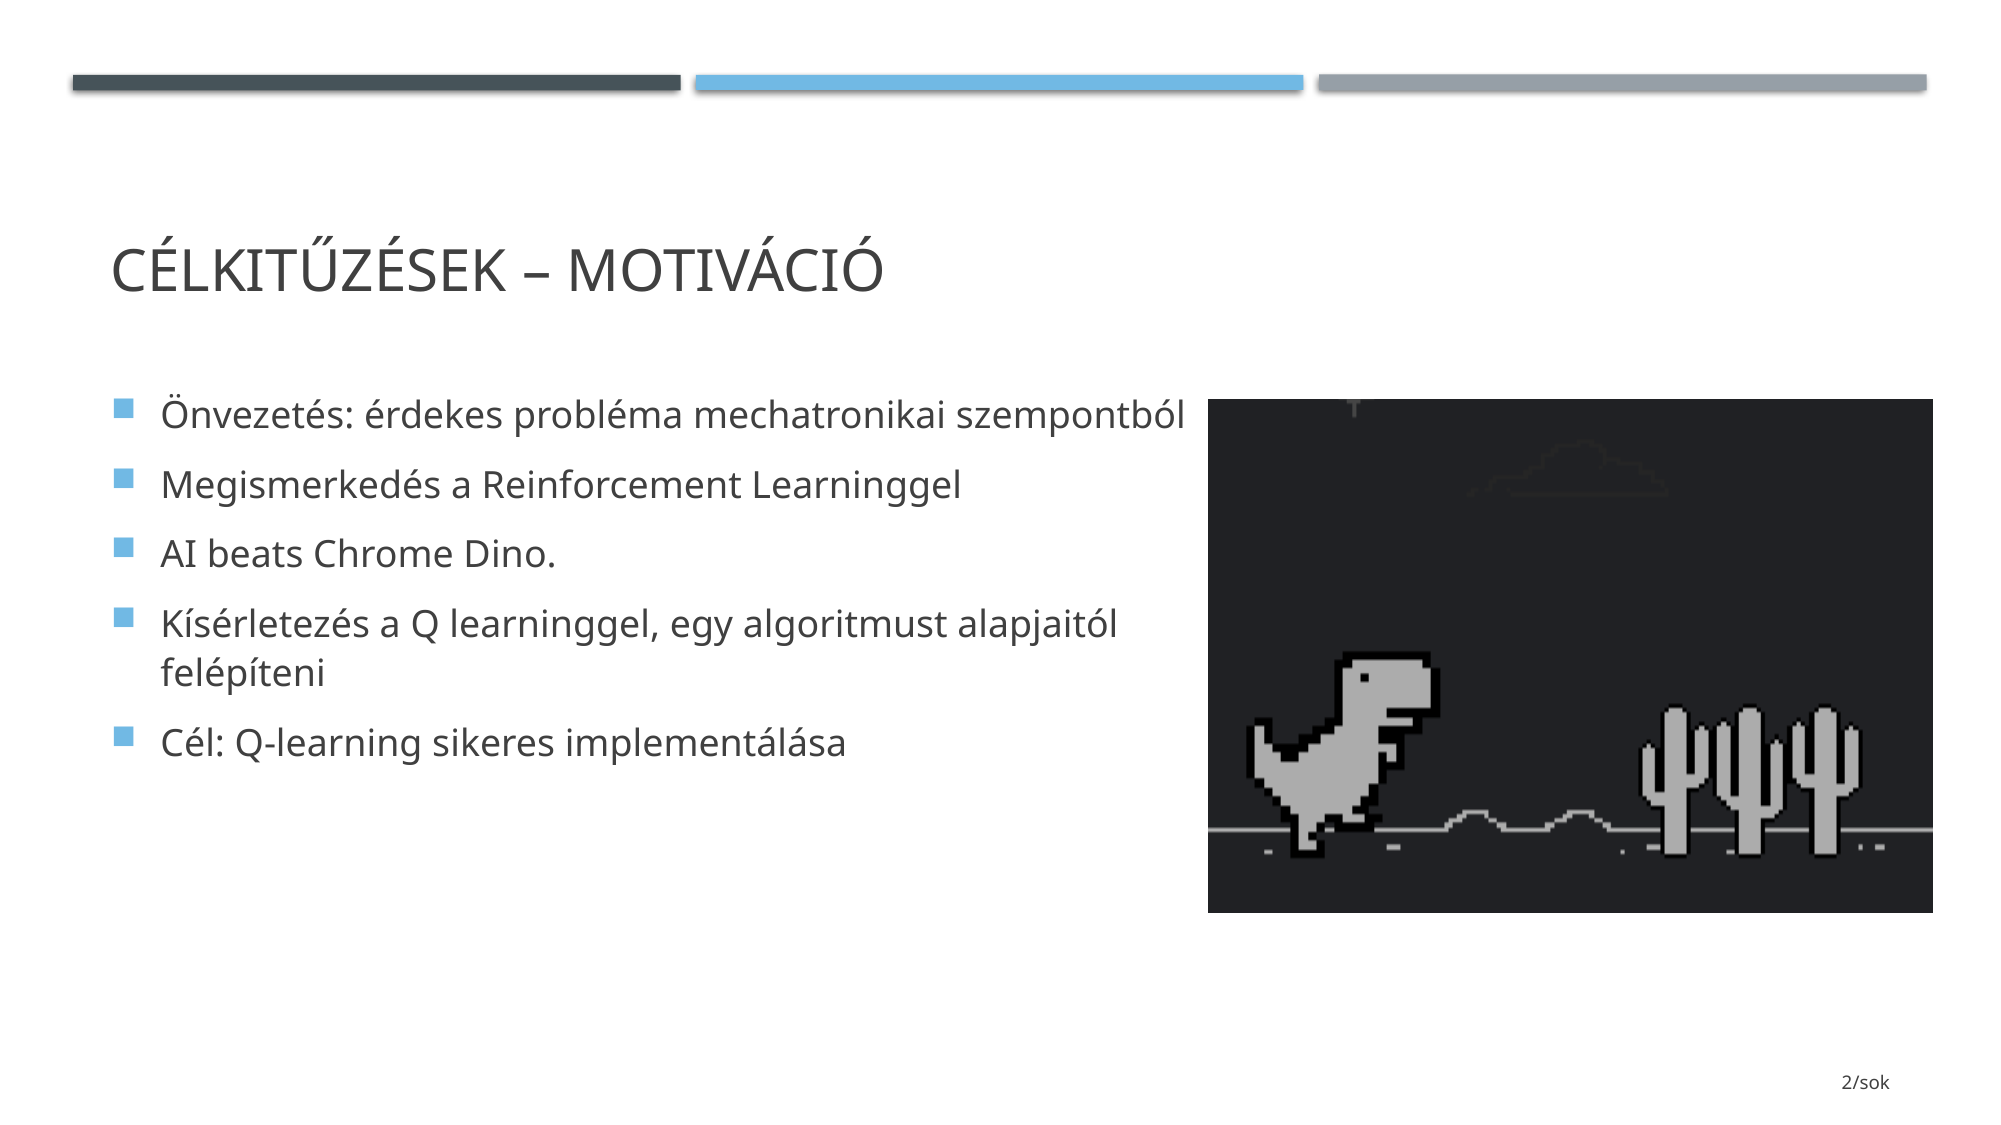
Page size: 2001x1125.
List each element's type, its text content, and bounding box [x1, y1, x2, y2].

picture [1207, 399, 1933, 913]
slide_number 2 [1732, 1053, 1905, 1114]
list Önvezetés: érdekes probléma mechatronikai szempontból Megismerkedés a Reinforcement Learninggel AI beats Chrome Dino. Kísérletezés a Q learninggel, egy algoritmust alapjaitól felépíteni Cél: Q-learning sikeres implementálása [95, 310, 1277, 907]
title CÉLKITŰZÉSEK – MOTIVÁCIÓ [95, 115, 1905, 311]
